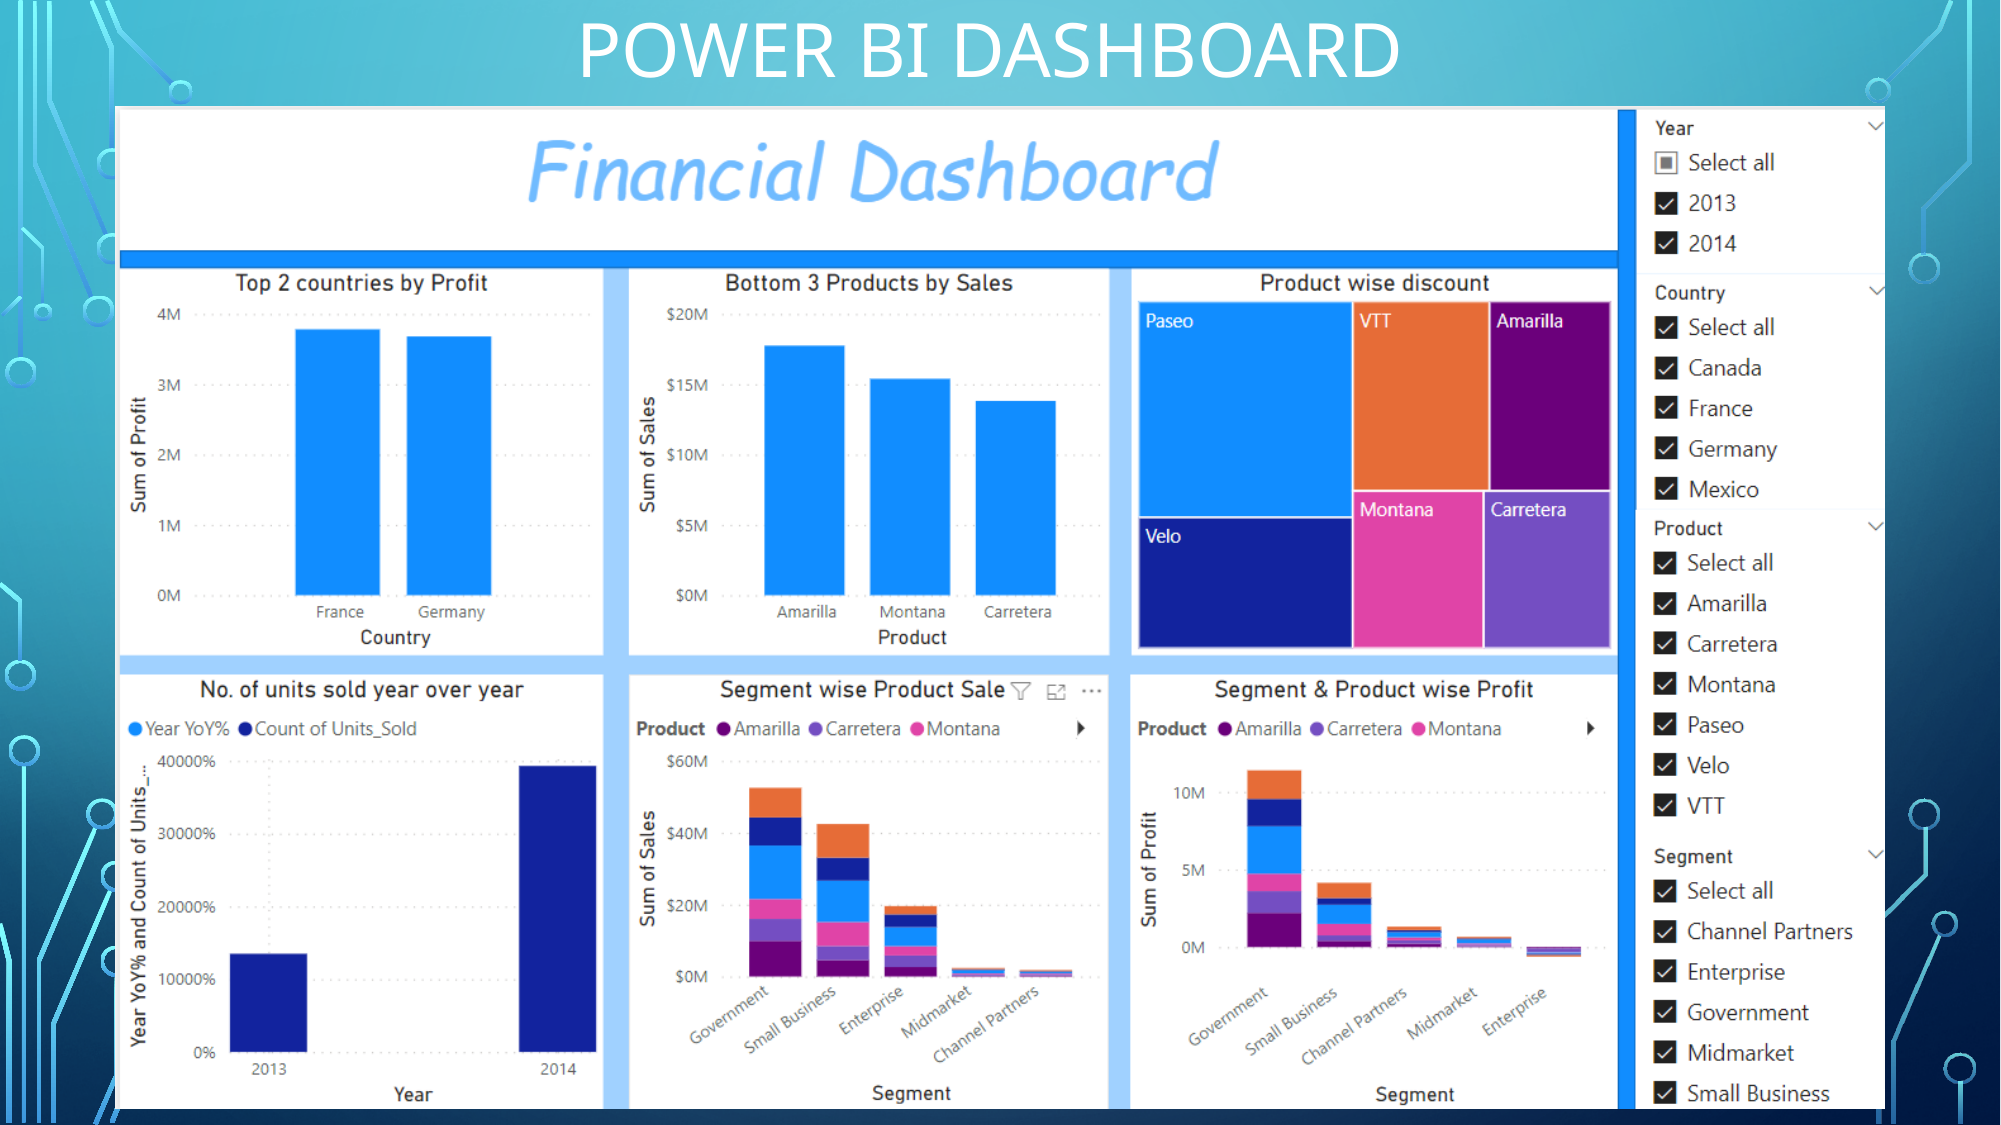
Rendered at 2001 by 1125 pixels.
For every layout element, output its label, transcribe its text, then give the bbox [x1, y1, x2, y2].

picture [115, 106, 1885, 1109]
title Power bi dashboard [0, 0, 2000, 107]
